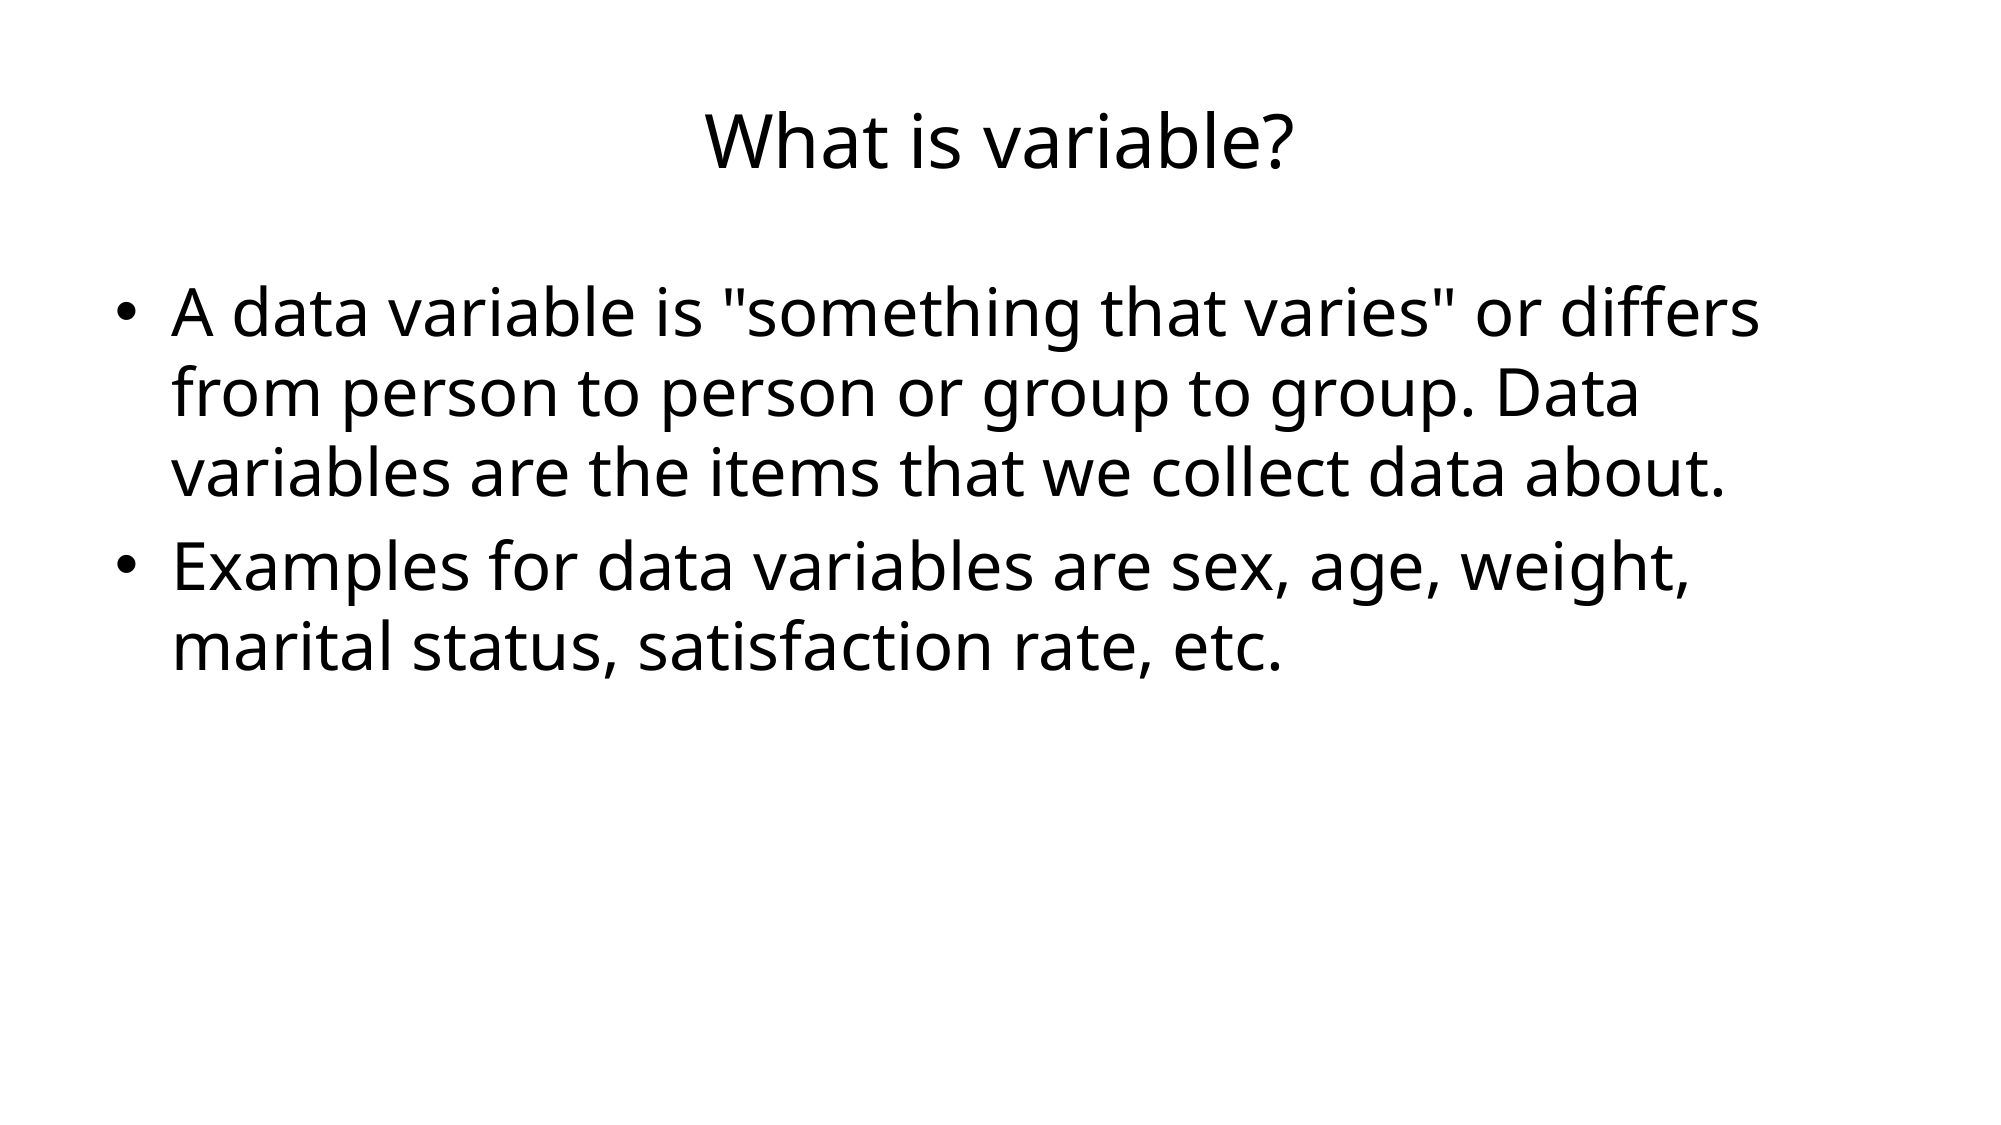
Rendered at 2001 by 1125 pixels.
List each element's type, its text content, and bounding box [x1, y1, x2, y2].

list A data variable is "something that varies" or differs from person to person or group to group. Data variables are the items that we collect data about. Examples for data variables are sex, age, weight, marital status, satisfaction rate, etc. [99, 262, 1900, 1013]
title What is variable? [99, 45, 1900, 233]
